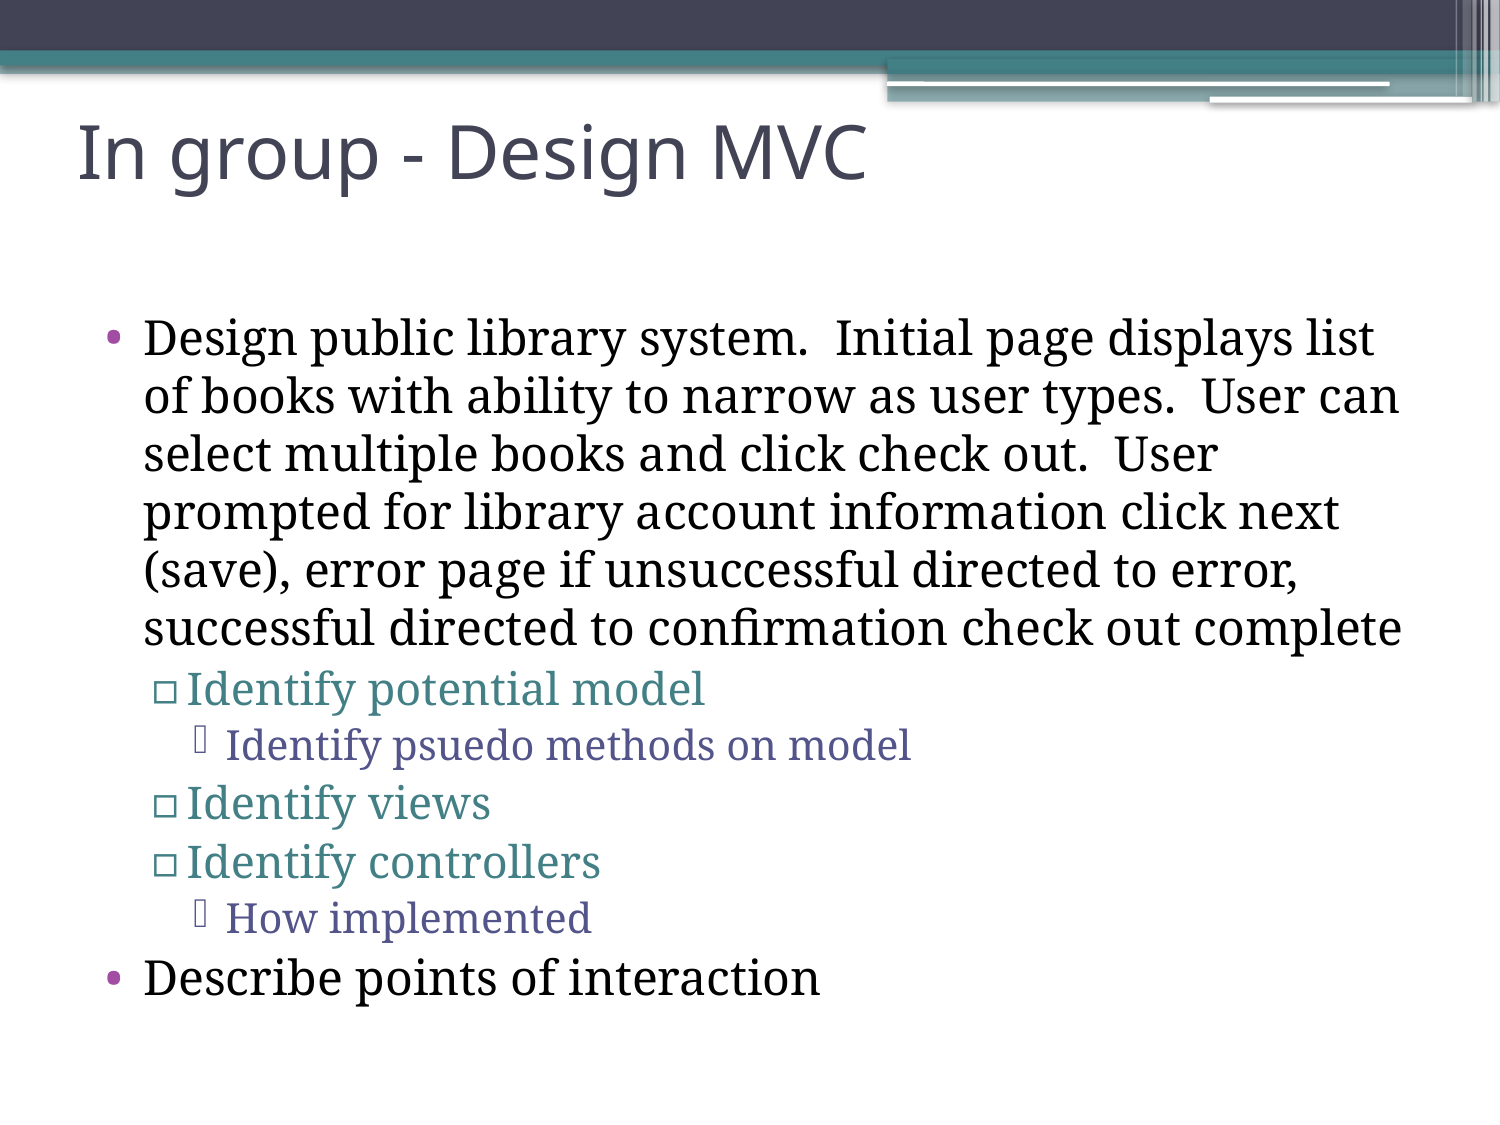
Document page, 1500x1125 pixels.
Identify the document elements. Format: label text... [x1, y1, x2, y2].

list Design public library system. Initial page displays list of books with ability to narrow as user types. User can select multiple books and click check out. User prompted for library account information click next (save), error page if unsuccessful directed to error, successful directed to confirmation check out complete Identify potential model Identify psuedo methods on model Identify views Identify controllers How implemented Describe points of interaction [75, 299, 1425, 1079]
title In group - Design MVC [62, 62, 1413, 238]
